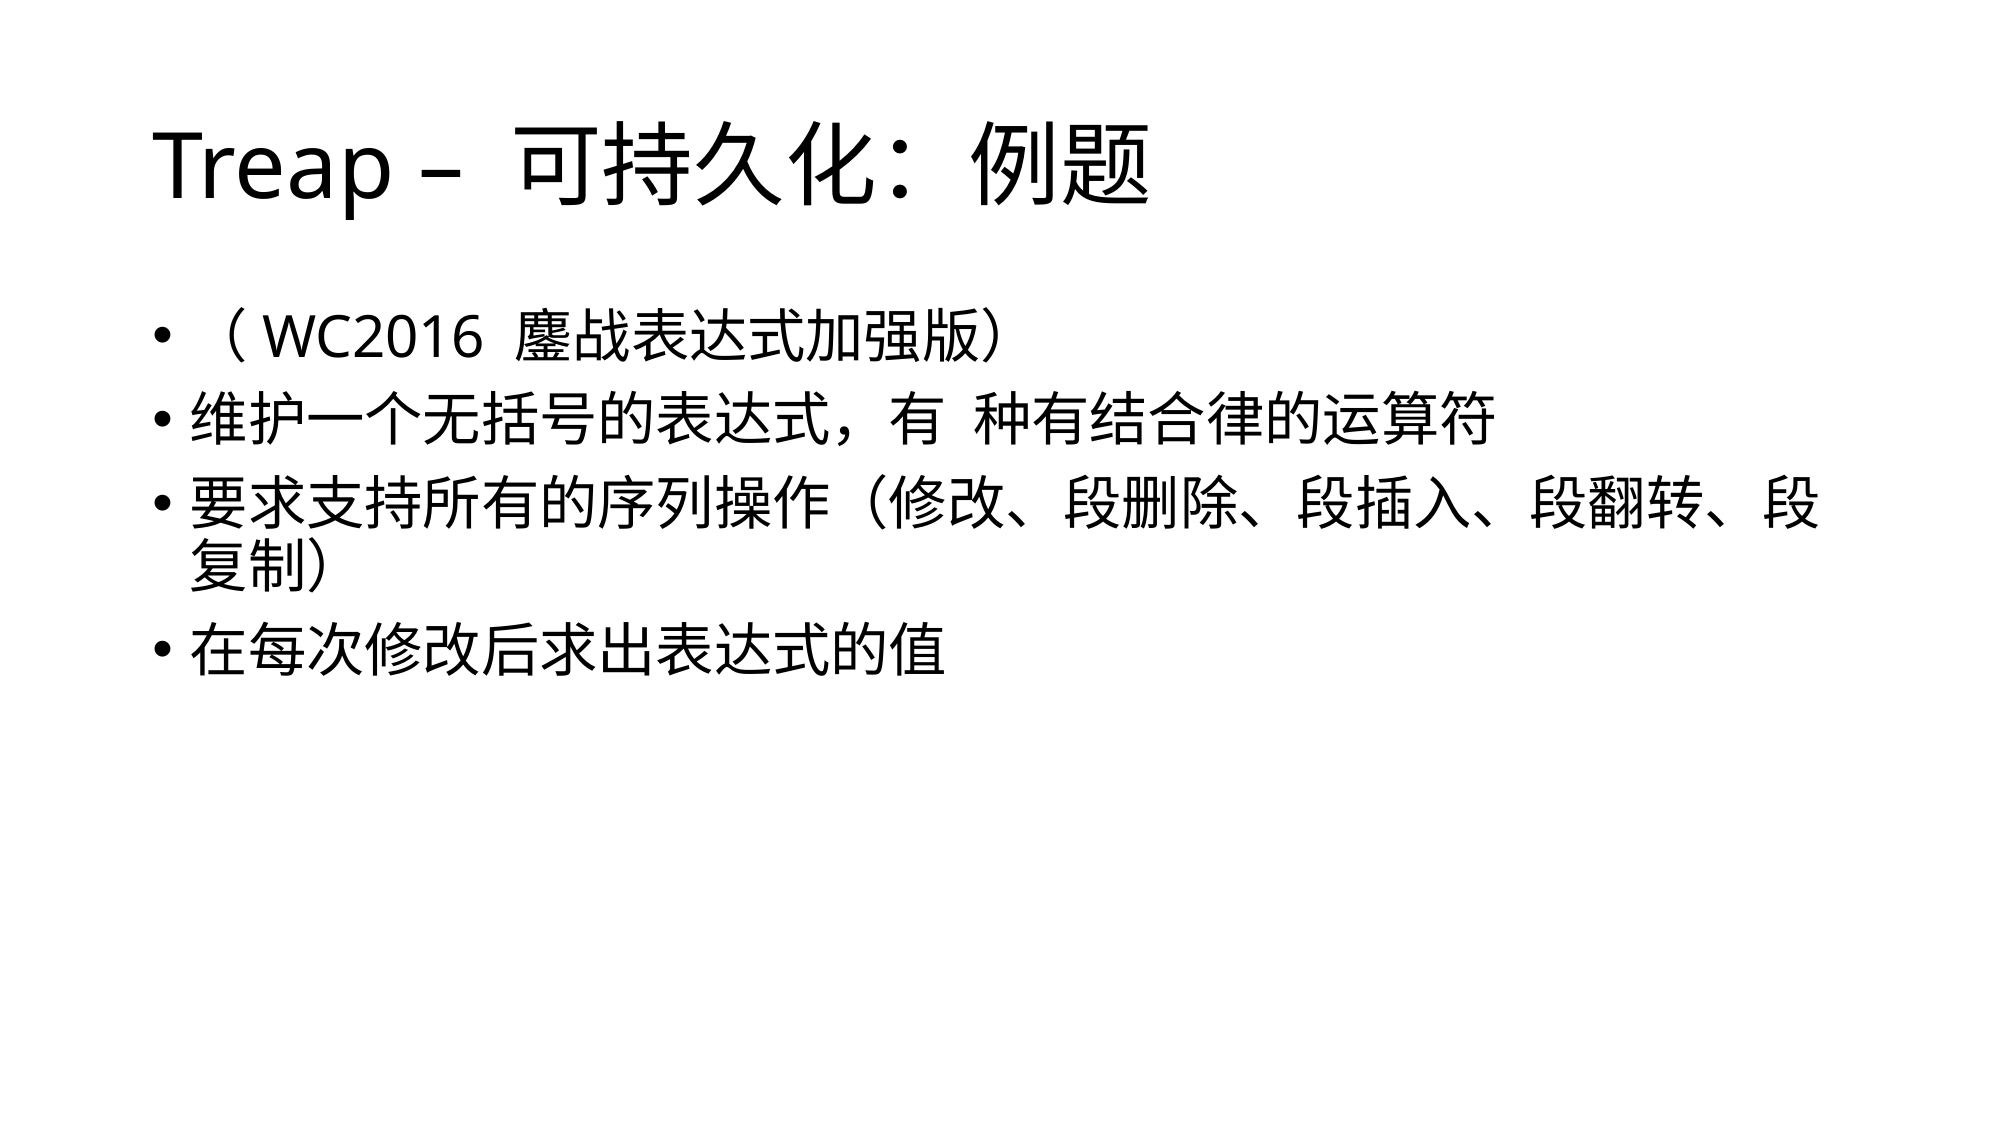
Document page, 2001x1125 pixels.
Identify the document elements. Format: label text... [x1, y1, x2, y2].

title Treap – 可持久化：例题 [137, 59, 1863, 278]
